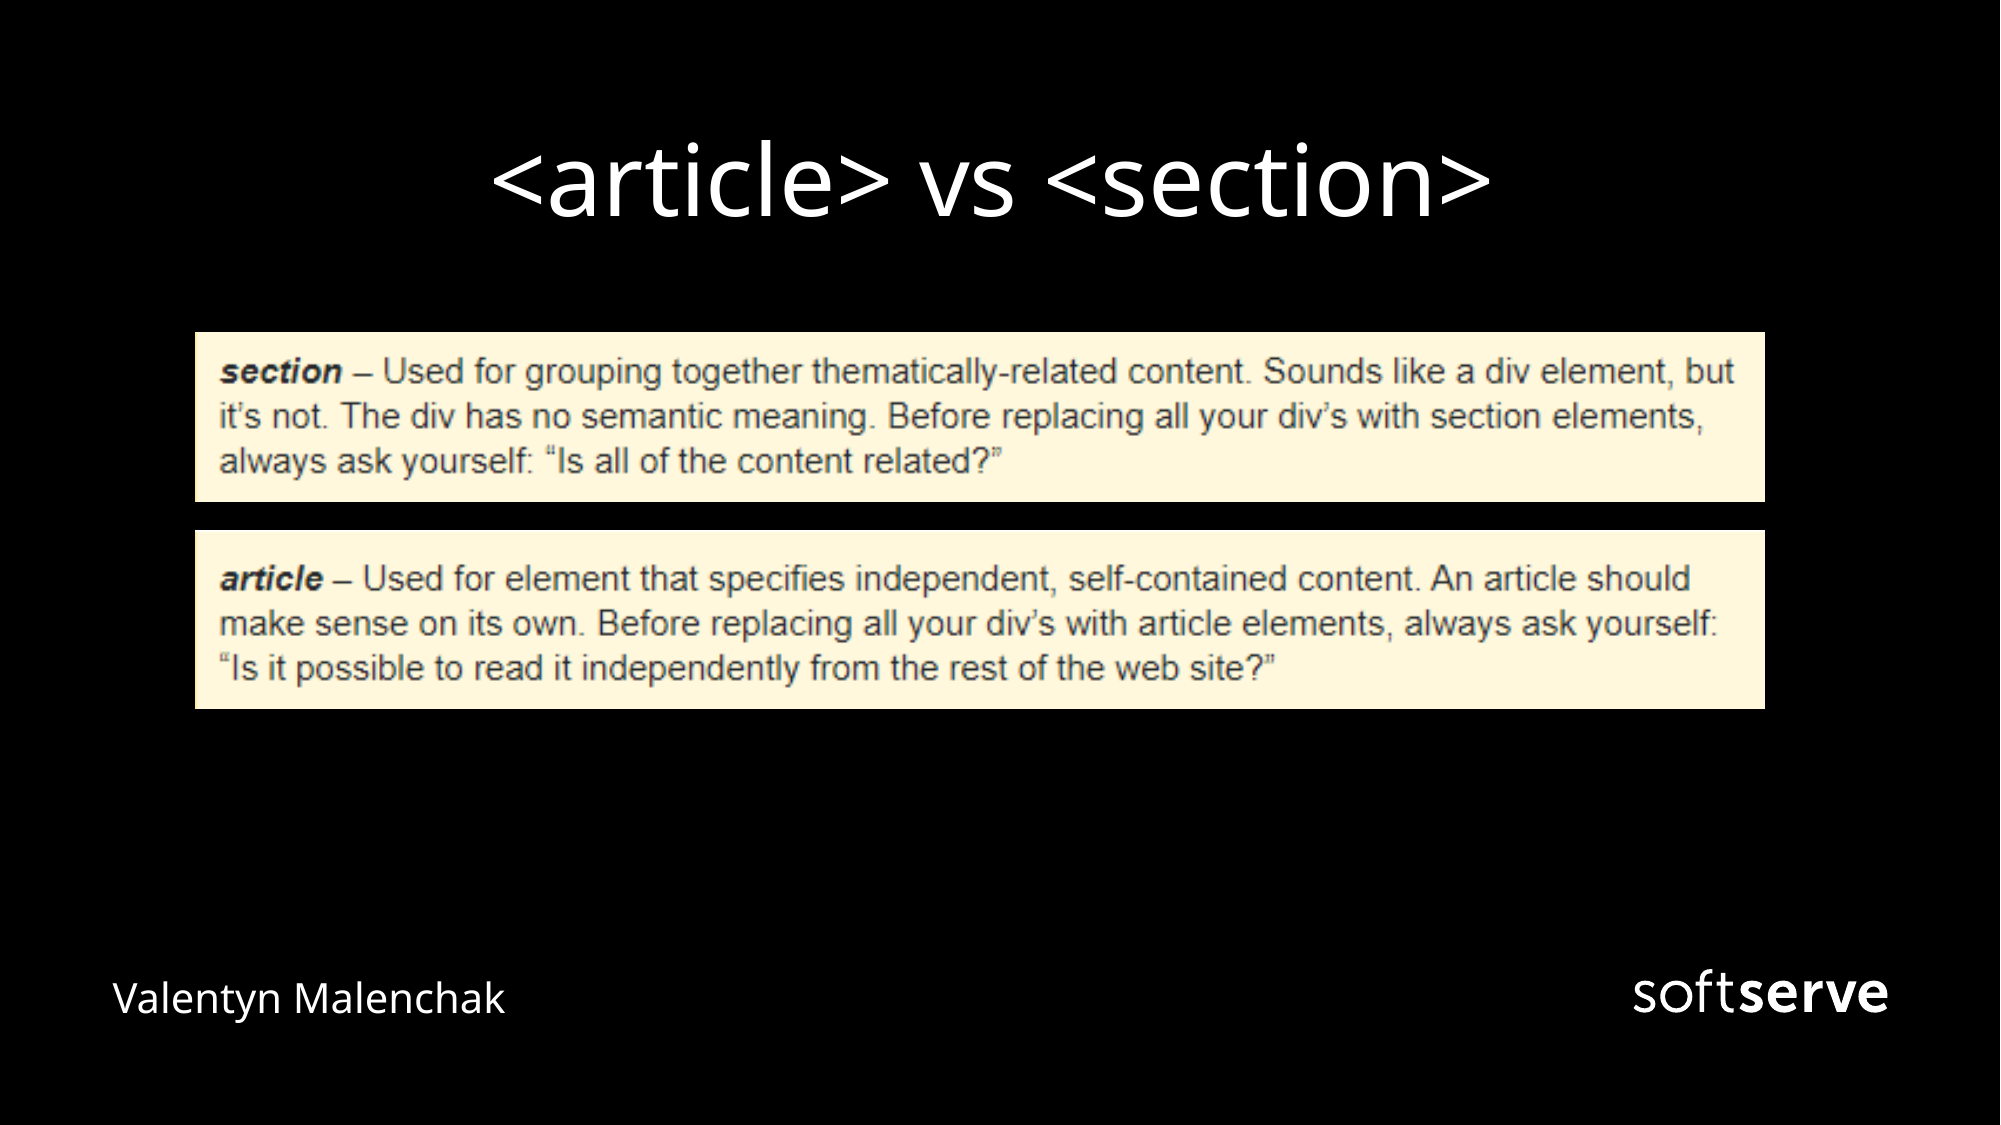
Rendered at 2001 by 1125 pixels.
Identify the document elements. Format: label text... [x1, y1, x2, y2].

picture [195, 529, 1765, 709]
list Valentyn Malenchak [112, 970, 682, 1019]
picture [195, 332, 1765, 502]
title <article> vs <section> [112, 0, 1888, 204]
